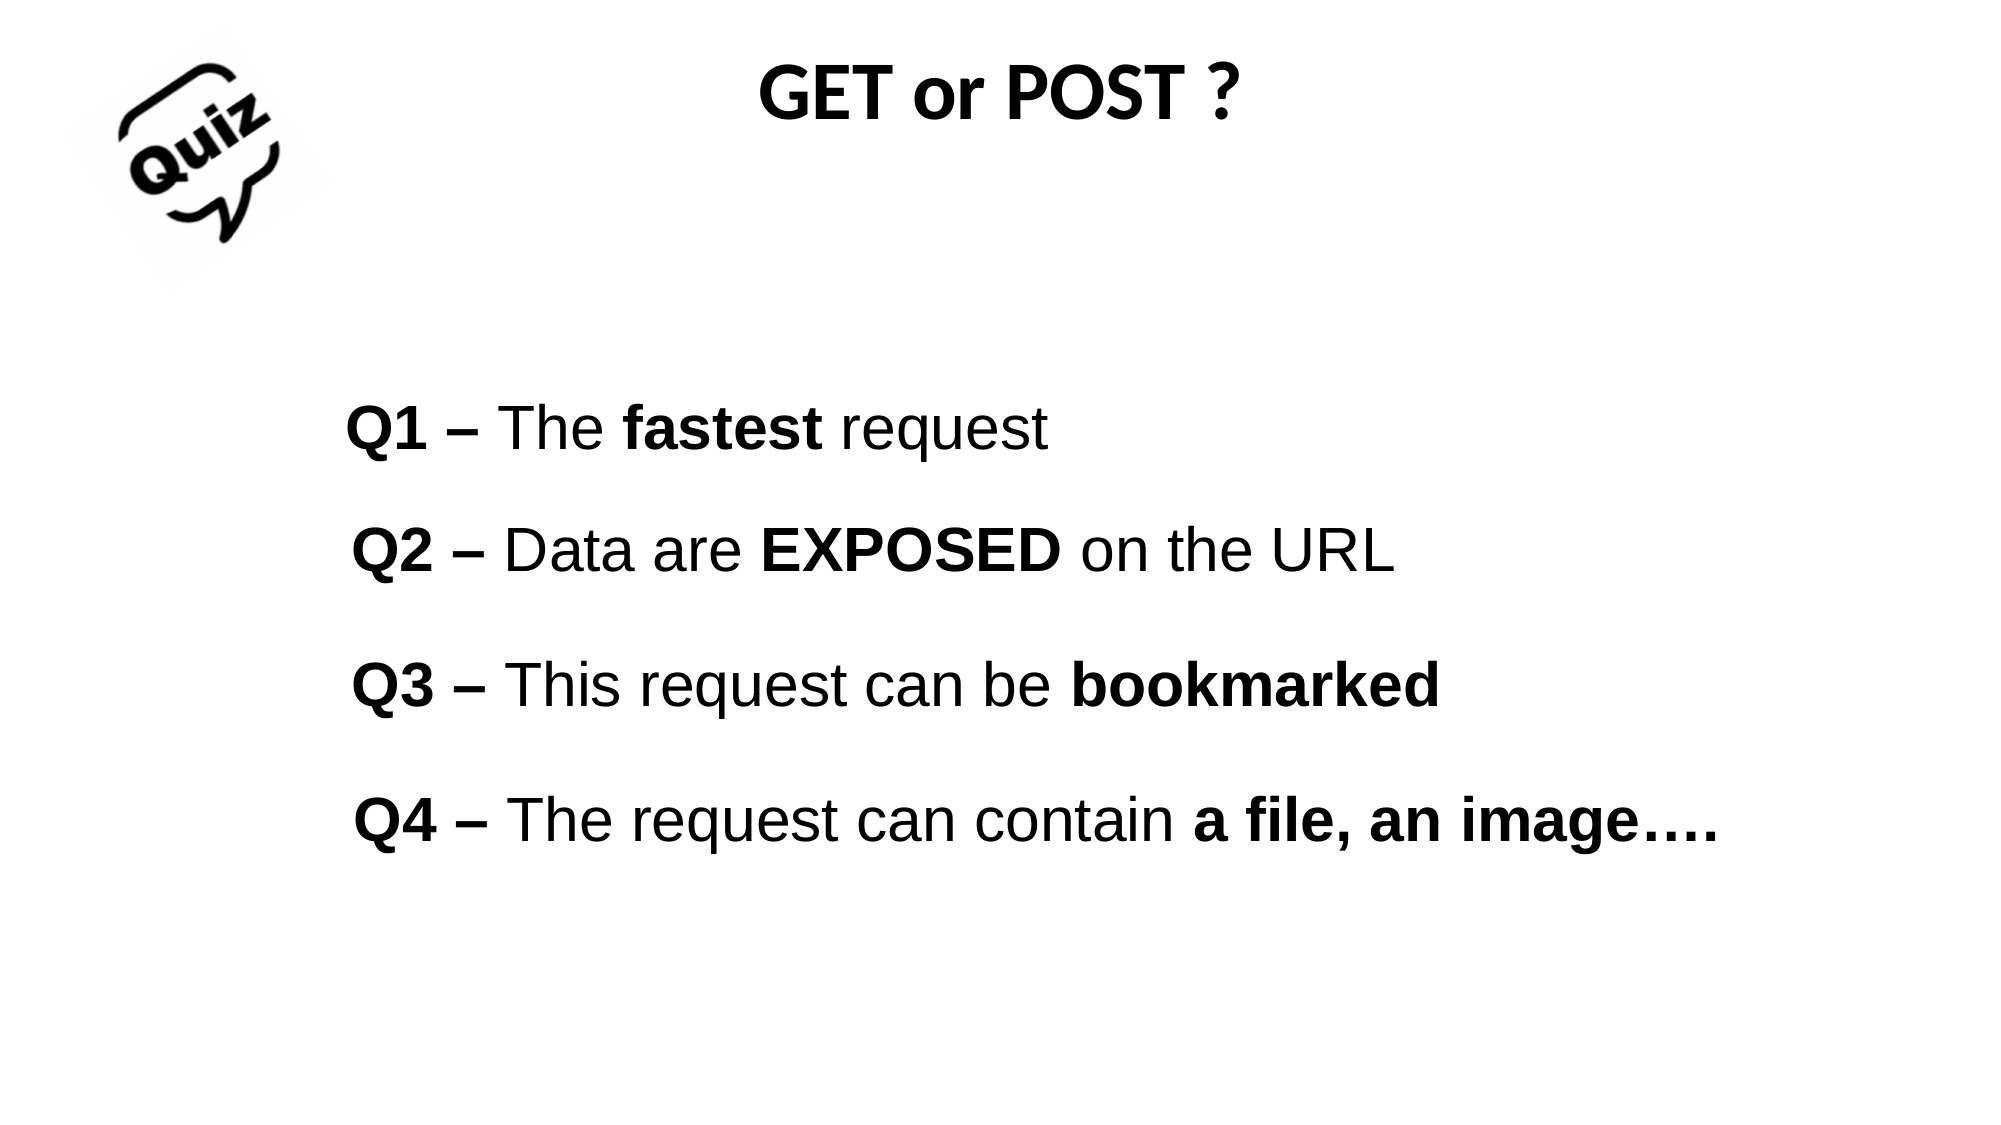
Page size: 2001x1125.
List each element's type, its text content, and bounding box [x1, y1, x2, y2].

text_box Q4 – The request can contain a file, an image…. [338, 771, 1736, 861]
text_box Q2 – Data are EXPOSED on the URL [336, 501, 1412, 592]
text_box GET or POST ? [565, 28, 1436, 144]
text_box Q3 – This request can be bookmarked [336, 636, 1457, 727]
picture [63, 25, 331, 292]
text_box Q1 – The fastest request [330, 379, 1065, 470]
